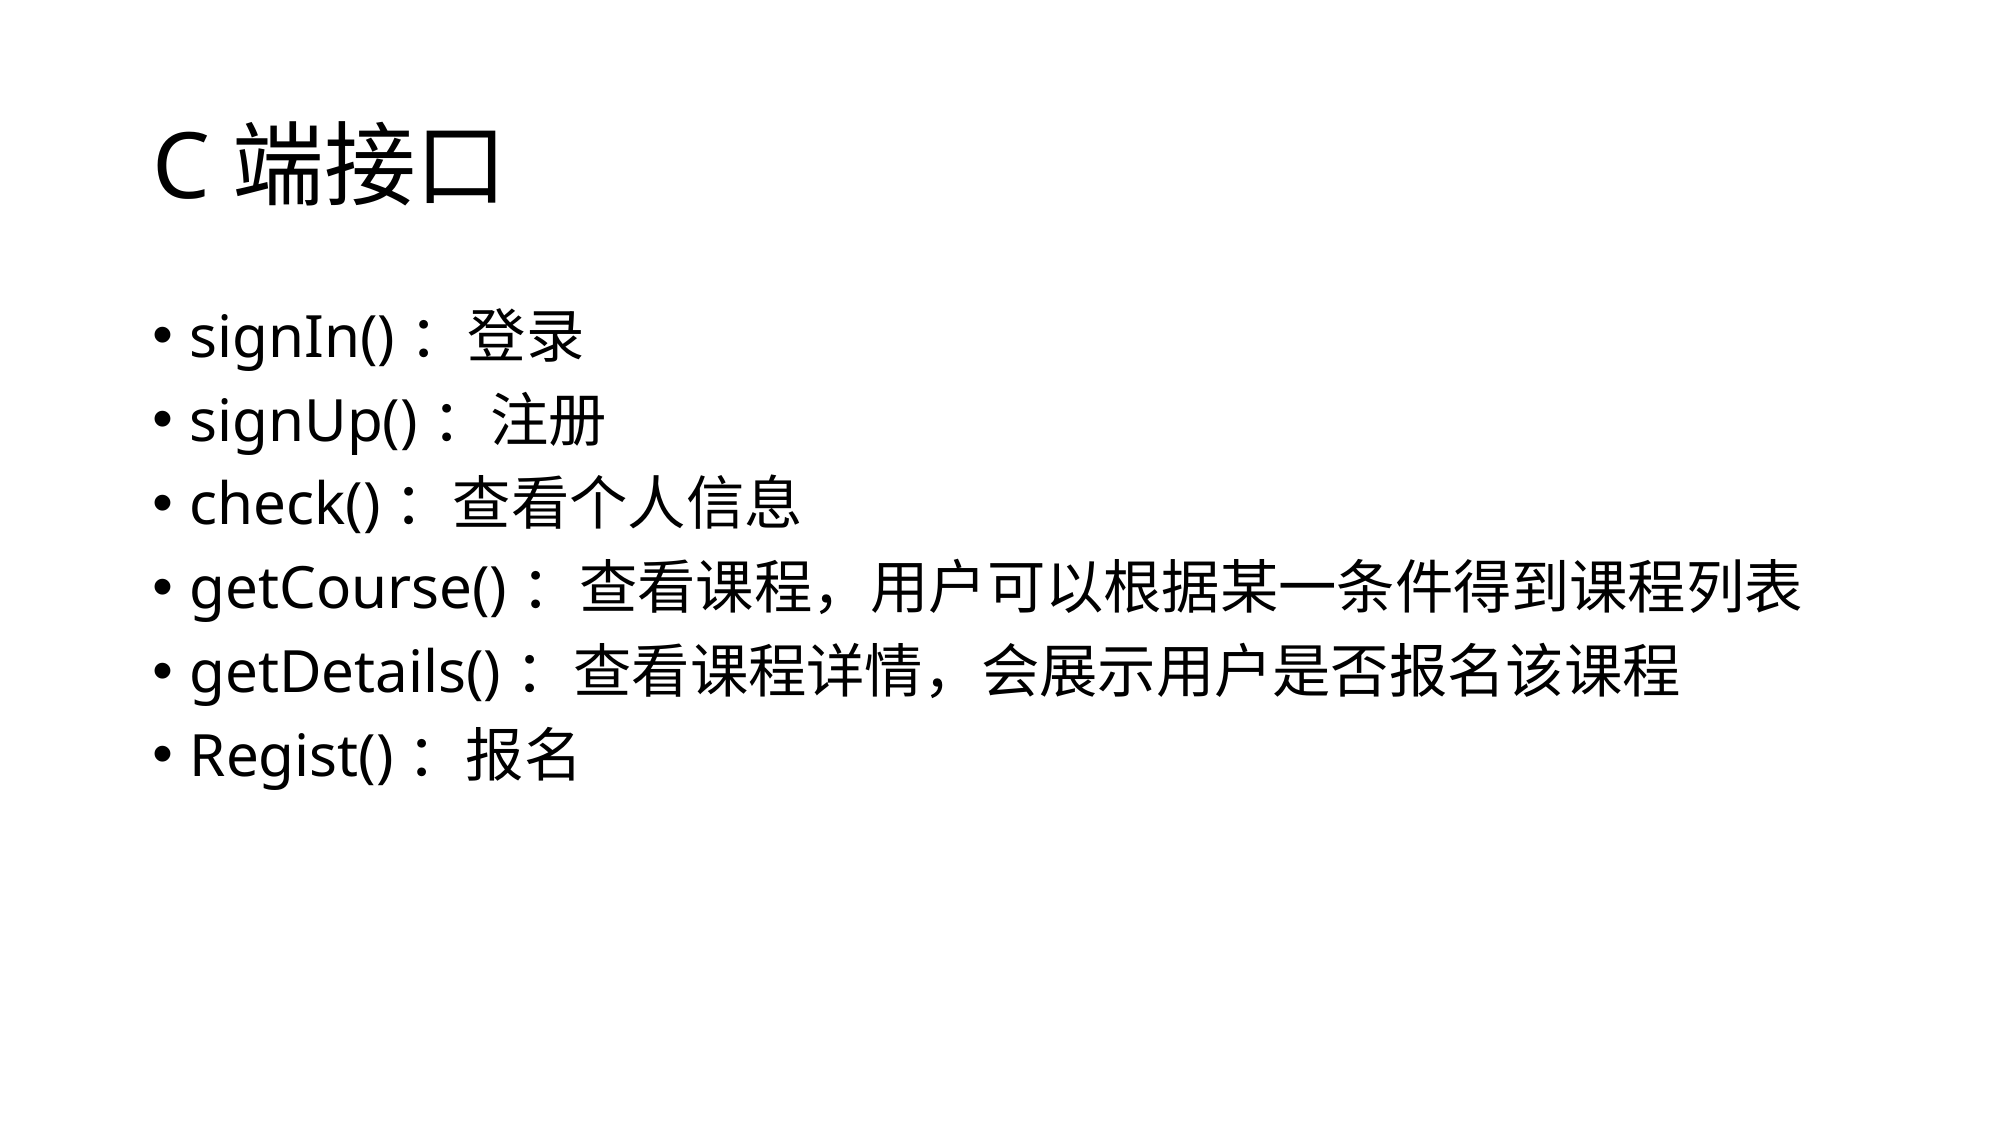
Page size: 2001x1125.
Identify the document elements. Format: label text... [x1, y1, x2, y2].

list signIn()：登录 signUp()：注册 check()：查看个人信息 getCourse()：查看课程，用户可以根据某一条件得到课程列表 getDetails()：查看课程详情，会展示用户是否报名该课程 Regist()：报名 [137, 299, 1863, 1014]
title C端接口 [137, 59, 1863, 278]
